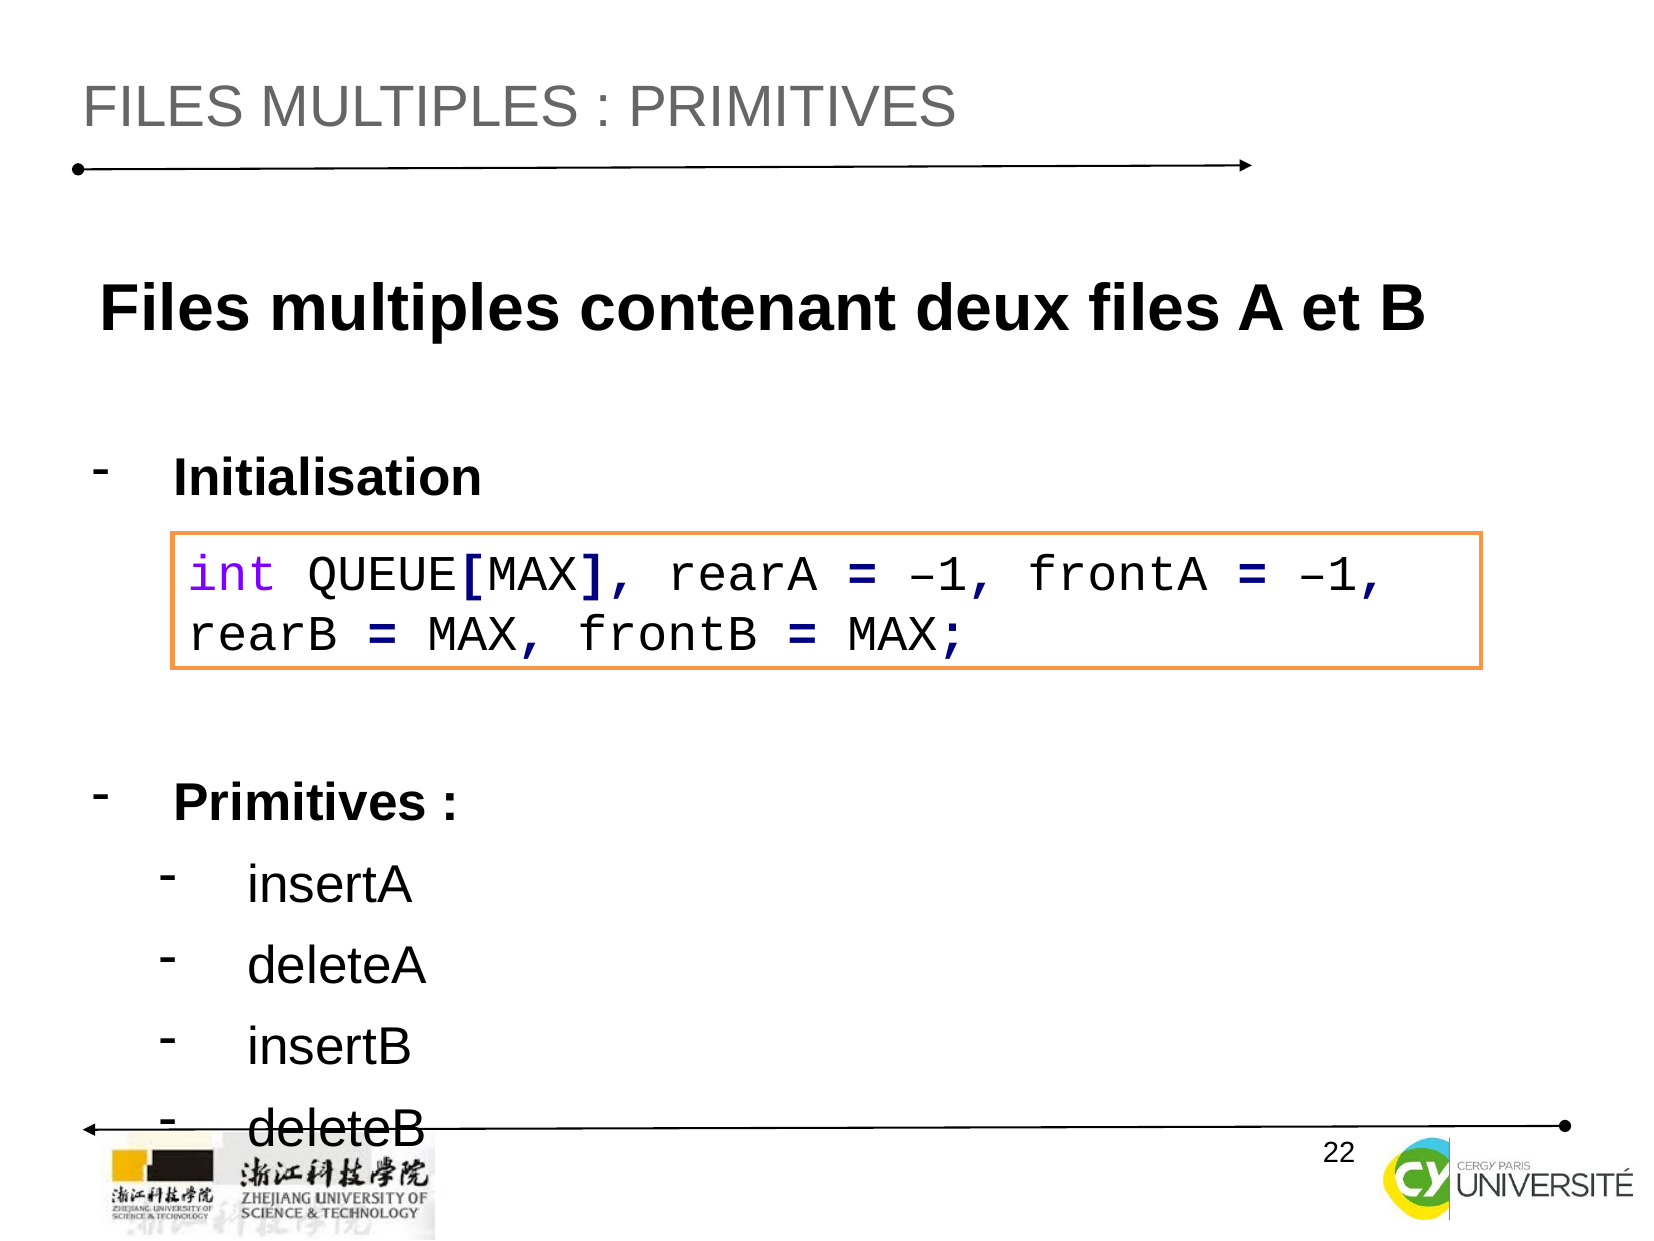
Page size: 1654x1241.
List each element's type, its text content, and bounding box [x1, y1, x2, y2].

picture [100, 1161, 435, 1240]
text_box Files multiples : primitives [82, 49, 1571, 158]
picture [1380, 1136, 1633, 1220]
text_box int QUEUE[MAX], rearA = –1, frontA = –1, rearB = MAX, frontB = MAX; [170, 531, 1483, 670]
text_box Files multiples contenant deux files A et B Initialisation Primitives : insertA deleteA insertB deleteB [82, 182, 1565, 1161]
